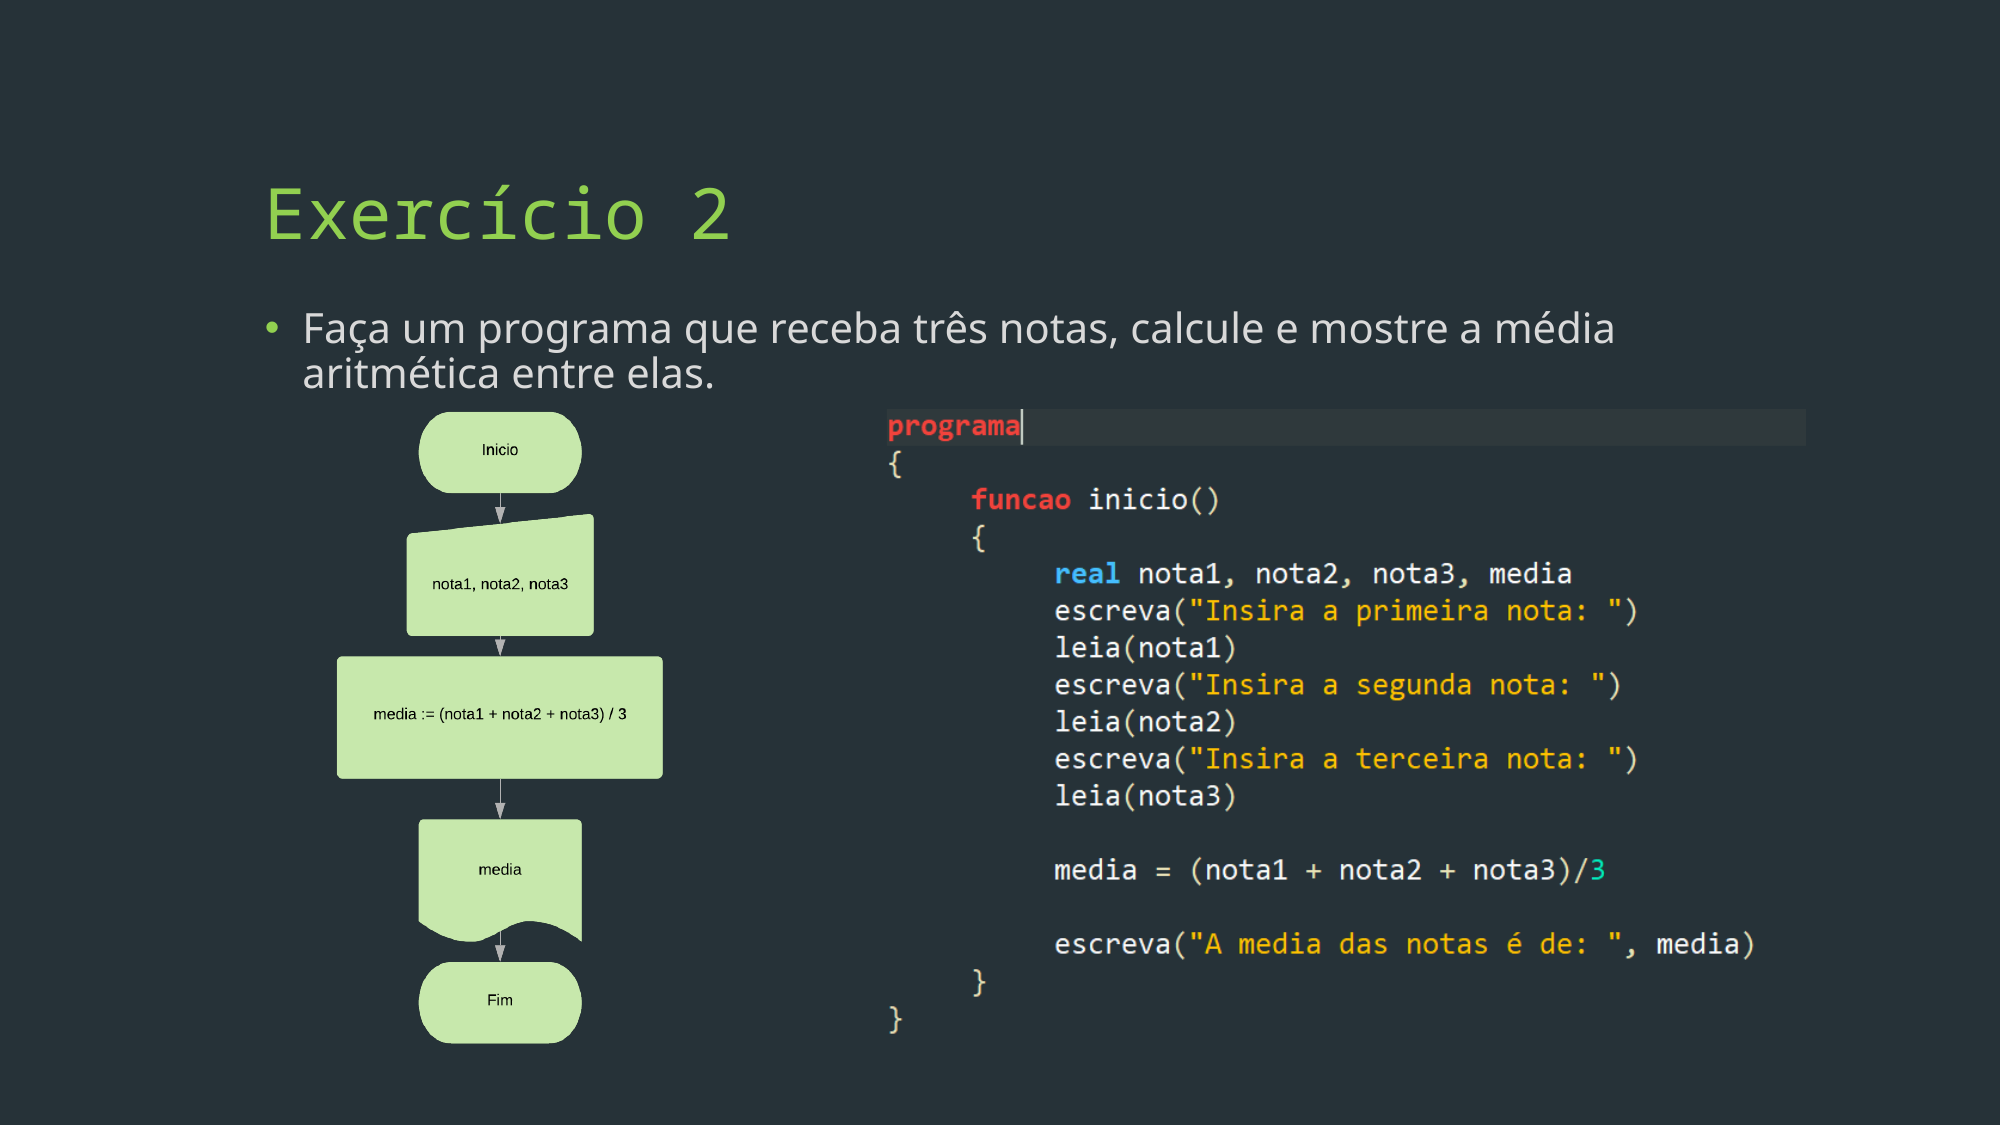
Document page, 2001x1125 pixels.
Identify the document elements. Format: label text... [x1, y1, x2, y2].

title Exercício 2 [249, 75, 1750, 263]
list Faça um programa que receba três notas, calcule e mostre a média aritmética entre elas. [249, 299, 1750, 1000]
picture [881, 409, 1806, 1078]
picture [232, 379, 761, 1108]
